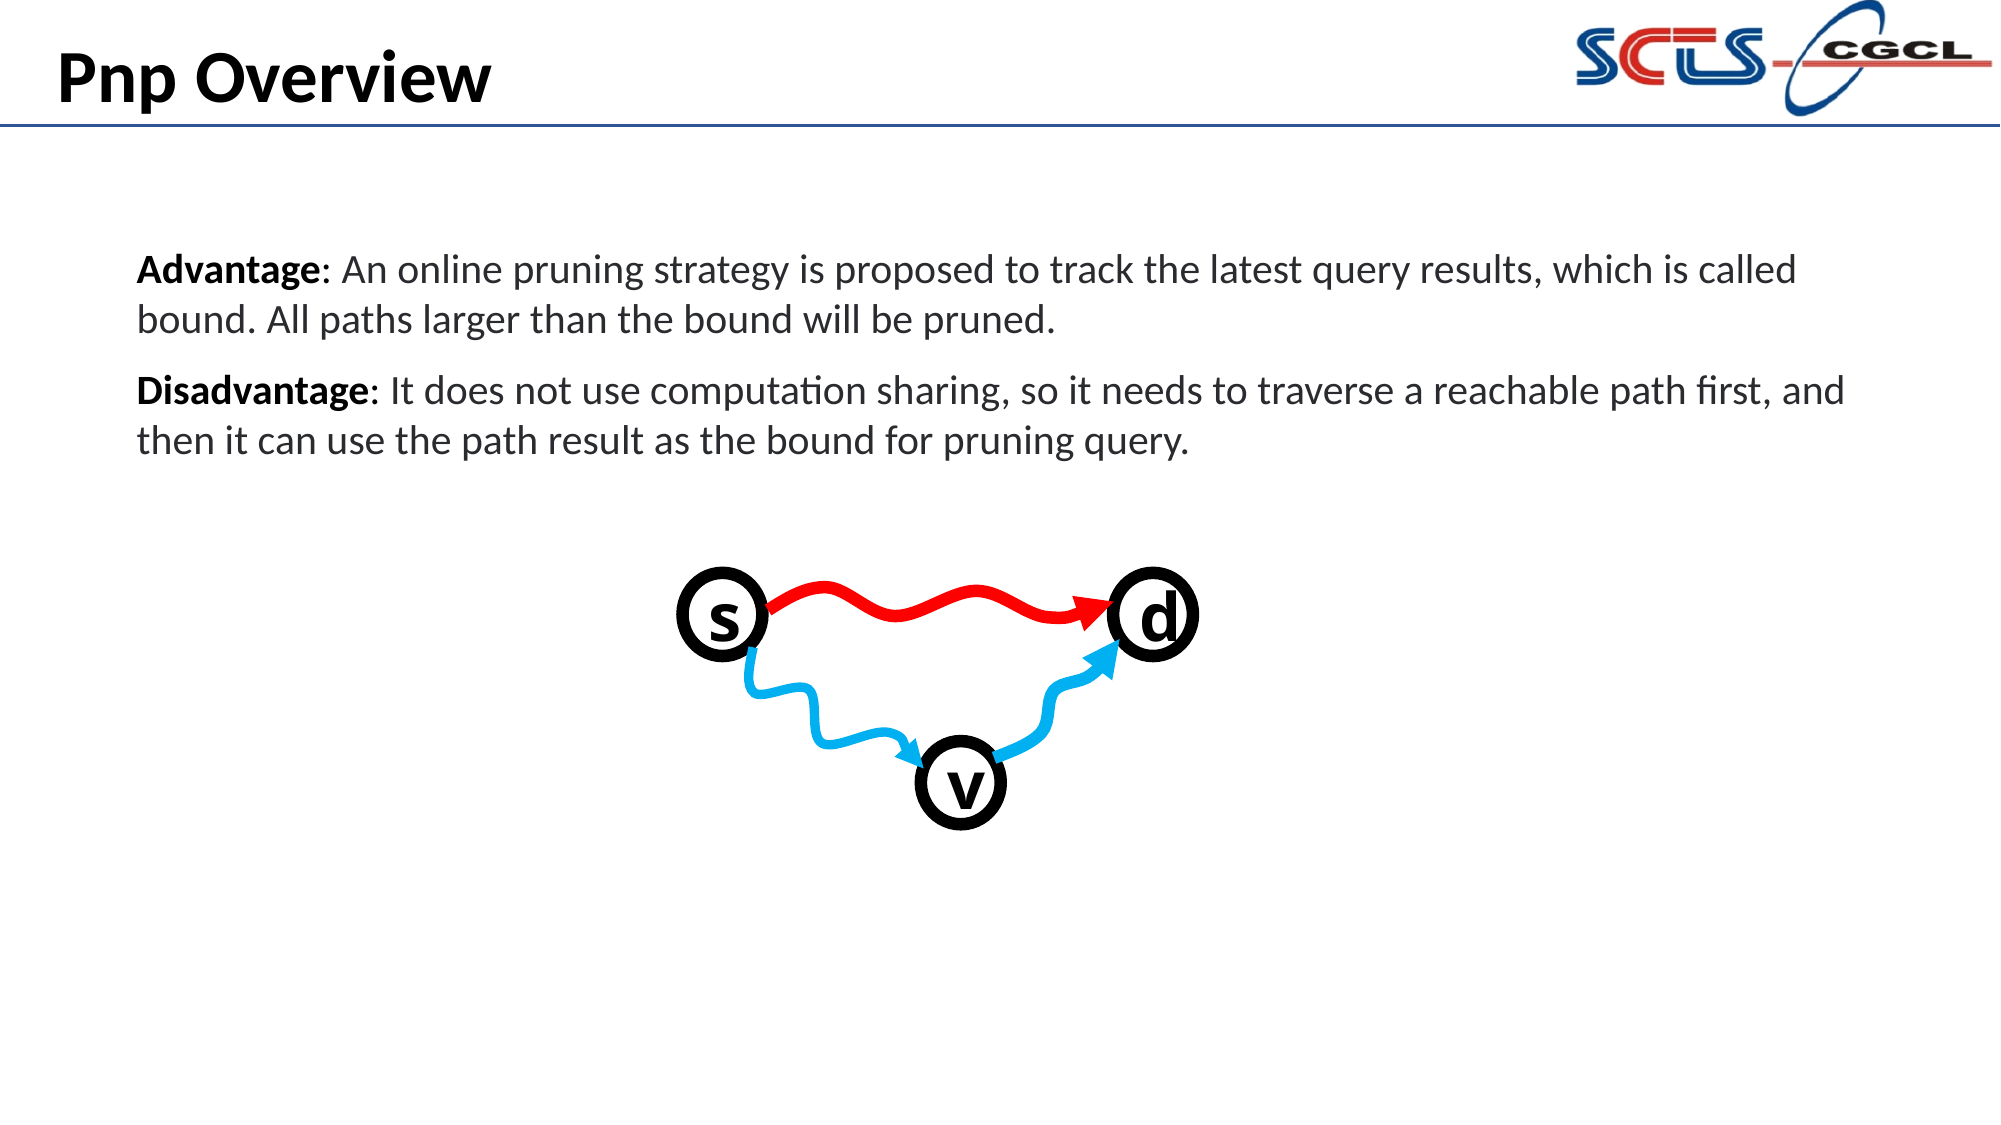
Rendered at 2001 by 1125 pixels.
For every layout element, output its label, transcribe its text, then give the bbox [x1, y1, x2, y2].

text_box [682, 572, 1193, 825]
list Pnp Overview [42, 19, 1539, 126]
picture [1555, 0, 2001, 123]
list Advantage: An online pruning strategy is proposed to track the latest query results, which is called bound. All paths larger than the bound will be pruned. Disadvantage: It does not use computation sharing, so it needs to traverse a reachable path first, and then it can use the path result as the bound for pruning query. [121, 234, 1895, 1106]
